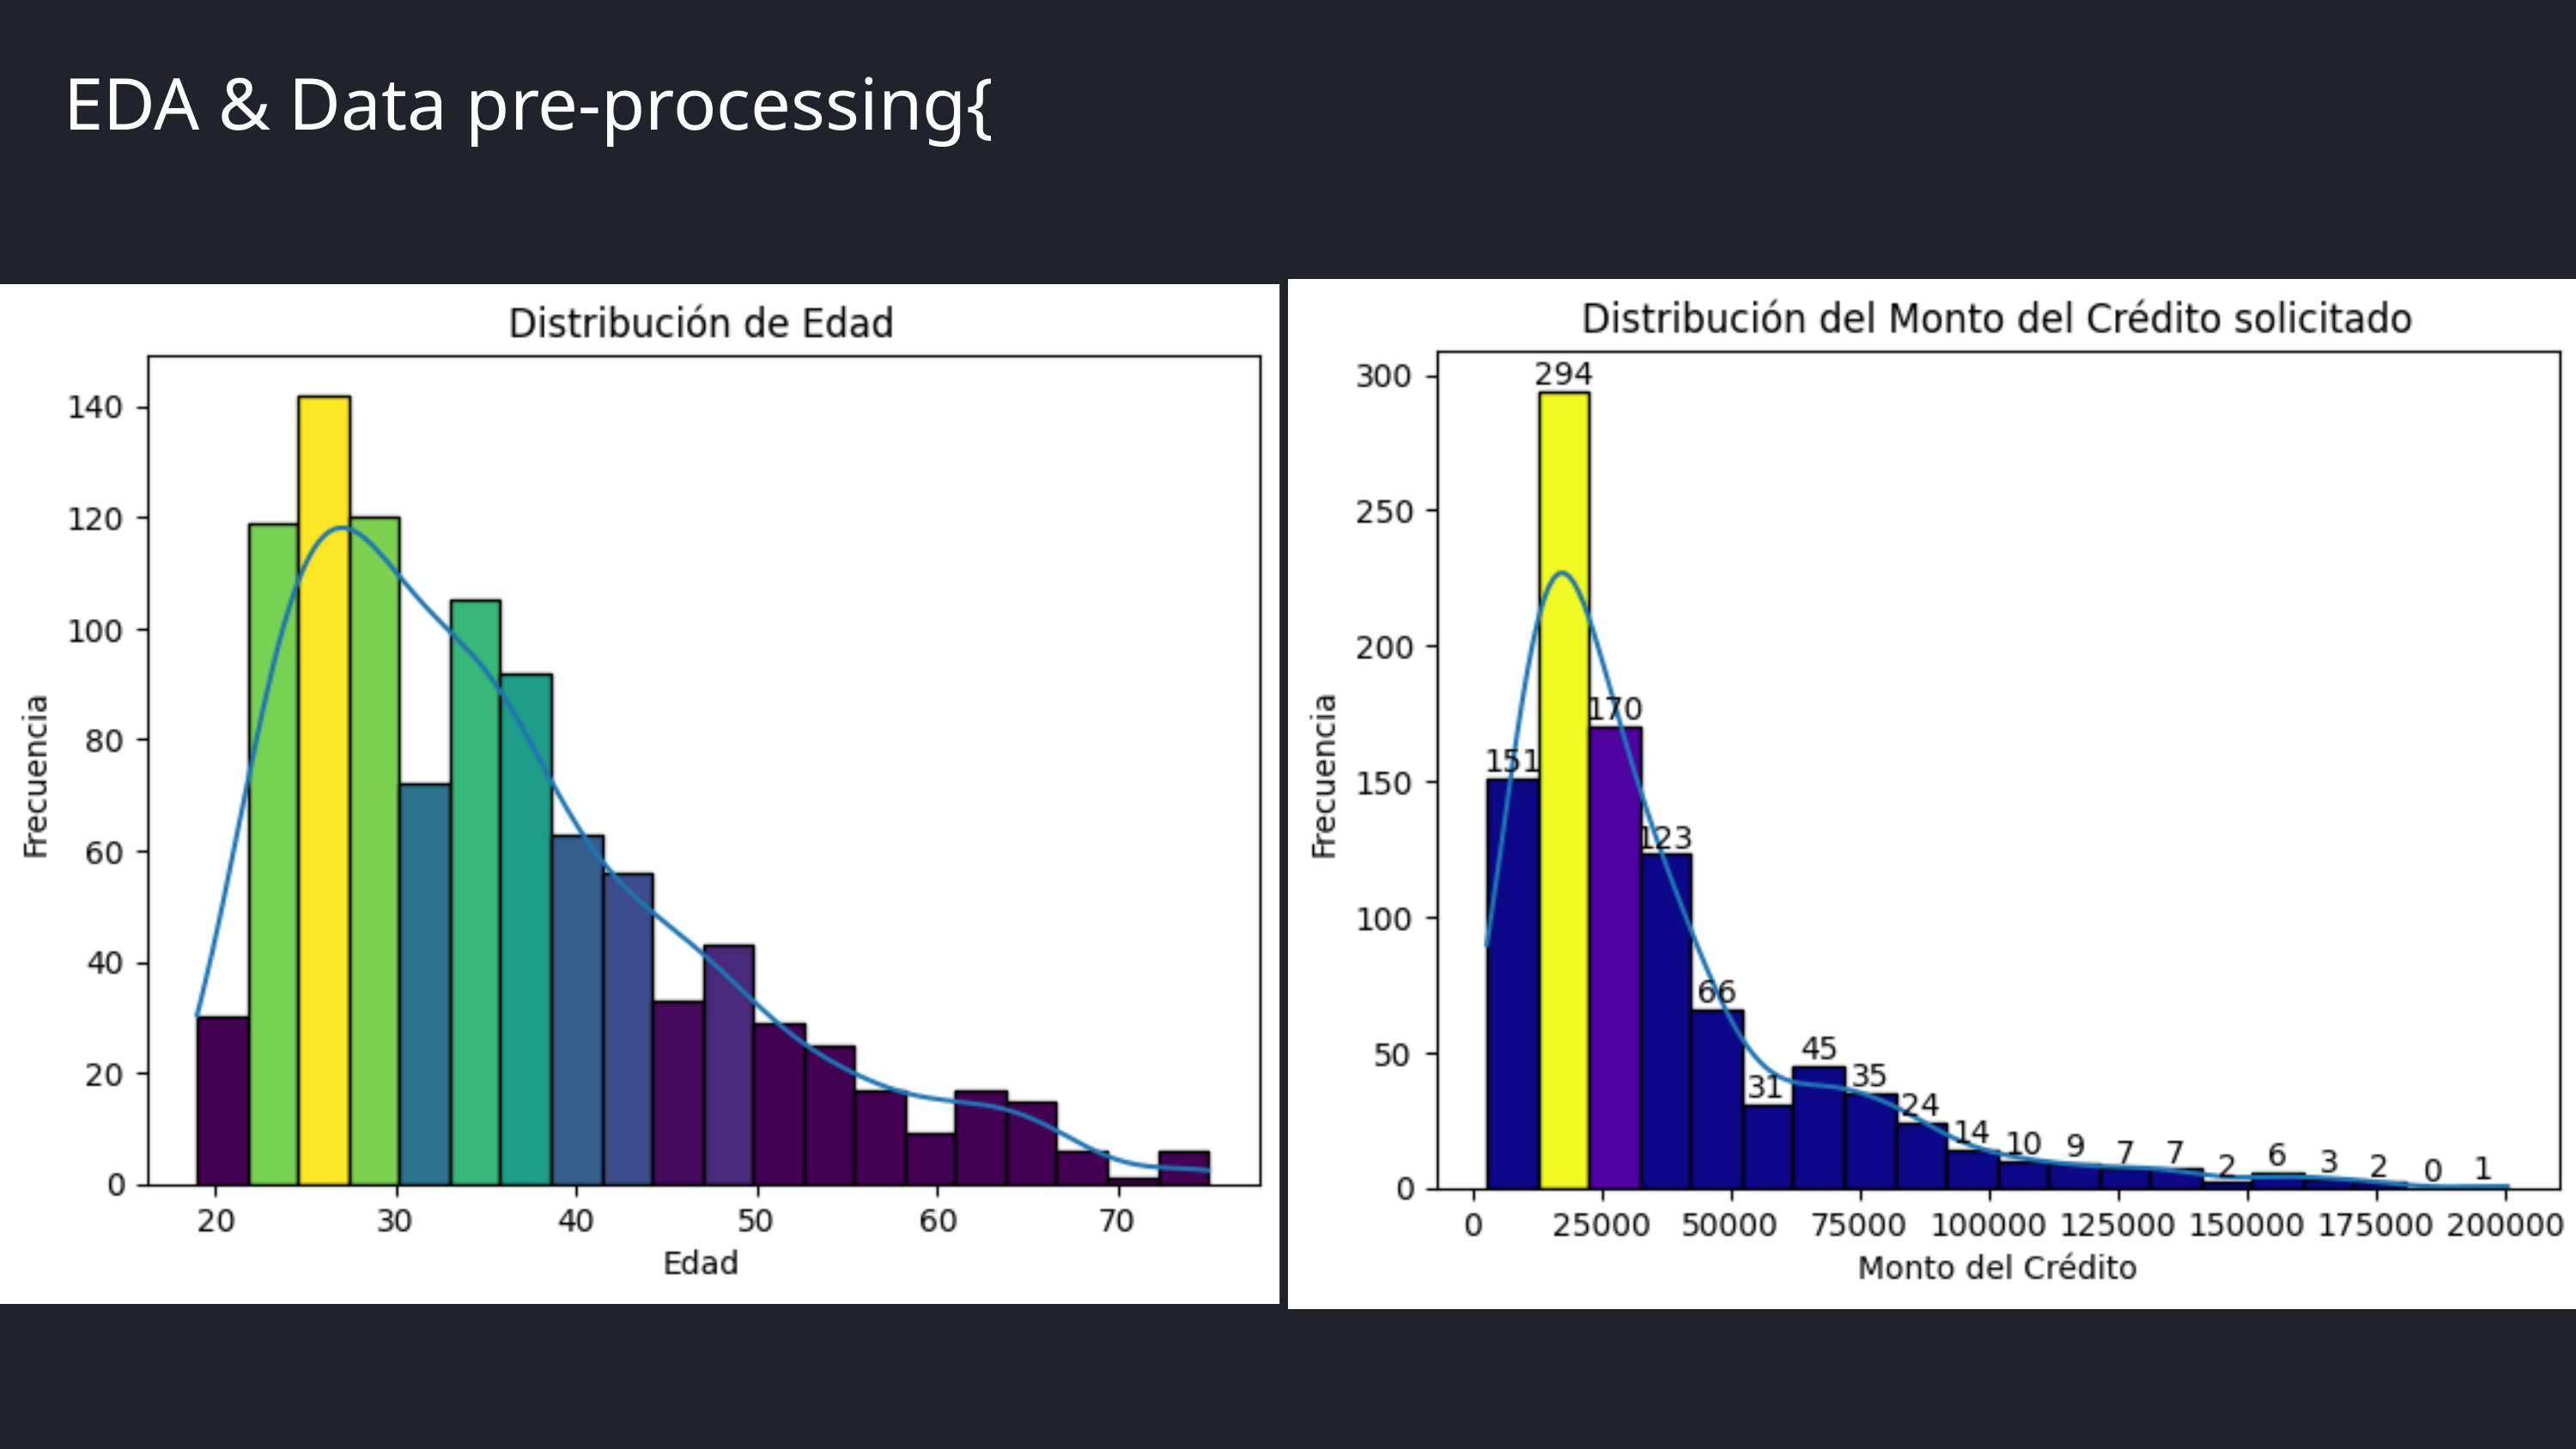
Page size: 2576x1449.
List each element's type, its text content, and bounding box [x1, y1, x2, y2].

text_box [0, 284, 1280, 1304]
text_box [1288, 279, 2576, 1309]
text_box EDA & Data pre-processing{ [64, 63, 1288, 145]
